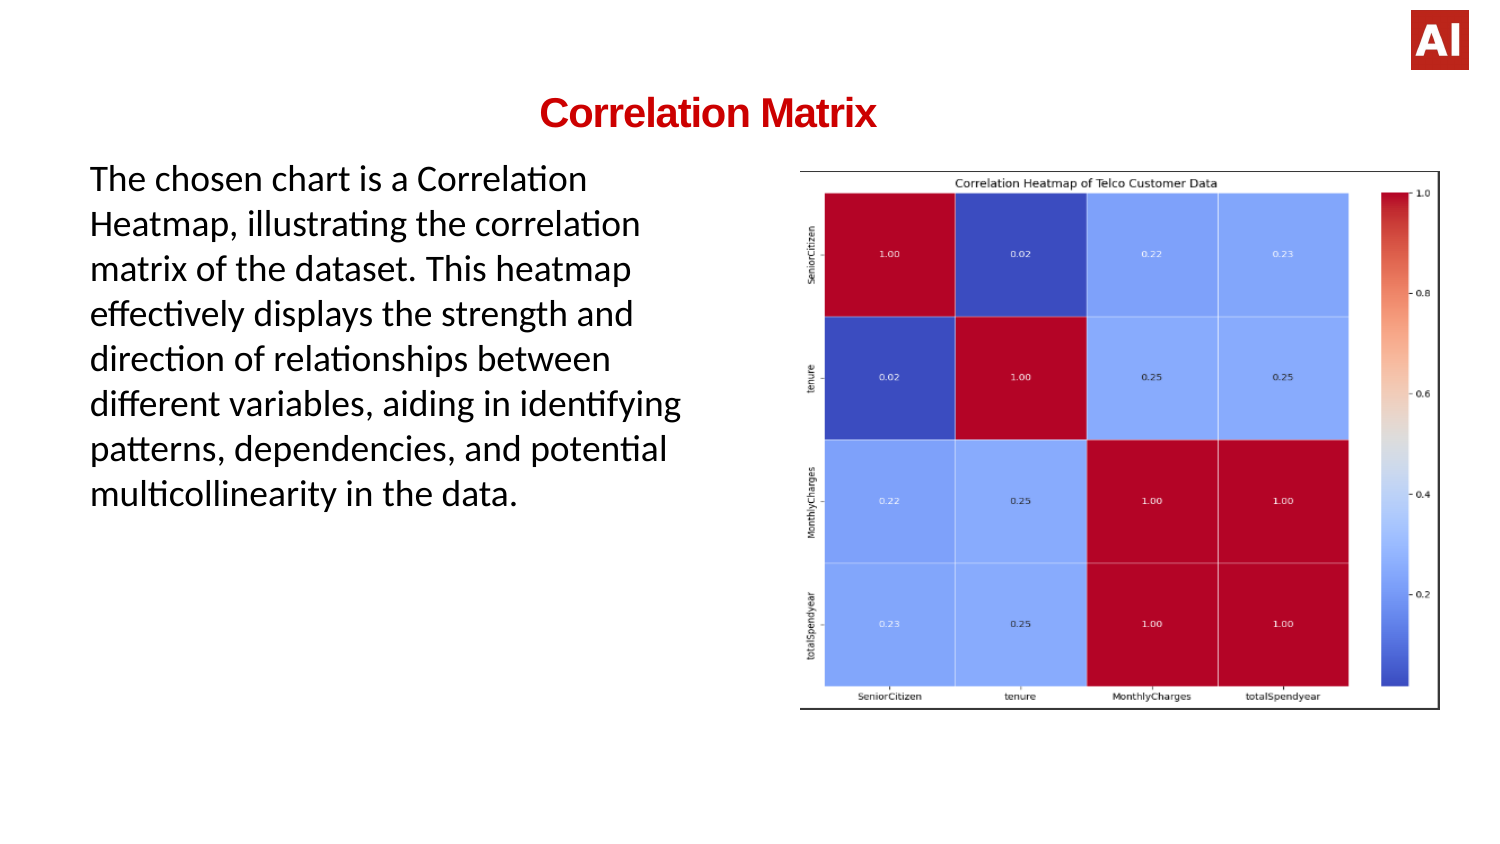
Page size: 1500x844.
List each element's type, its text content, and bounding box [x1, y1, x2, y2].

picture [799, 171, 1440, 710]
title Correlation Matrix [387, 83, 1113, 227]
text_box The chosen chart is a Correlation Heatmap, illustrating the correlation matrix of the dataset. This heatmap effectively displays the strength and direction of relationships between different variables, aiding in identifying patterns, dependencies, and potential multicollinearity in the data. [75, 146, 700, 522]
picture [1411, 10, 1469, 70]
